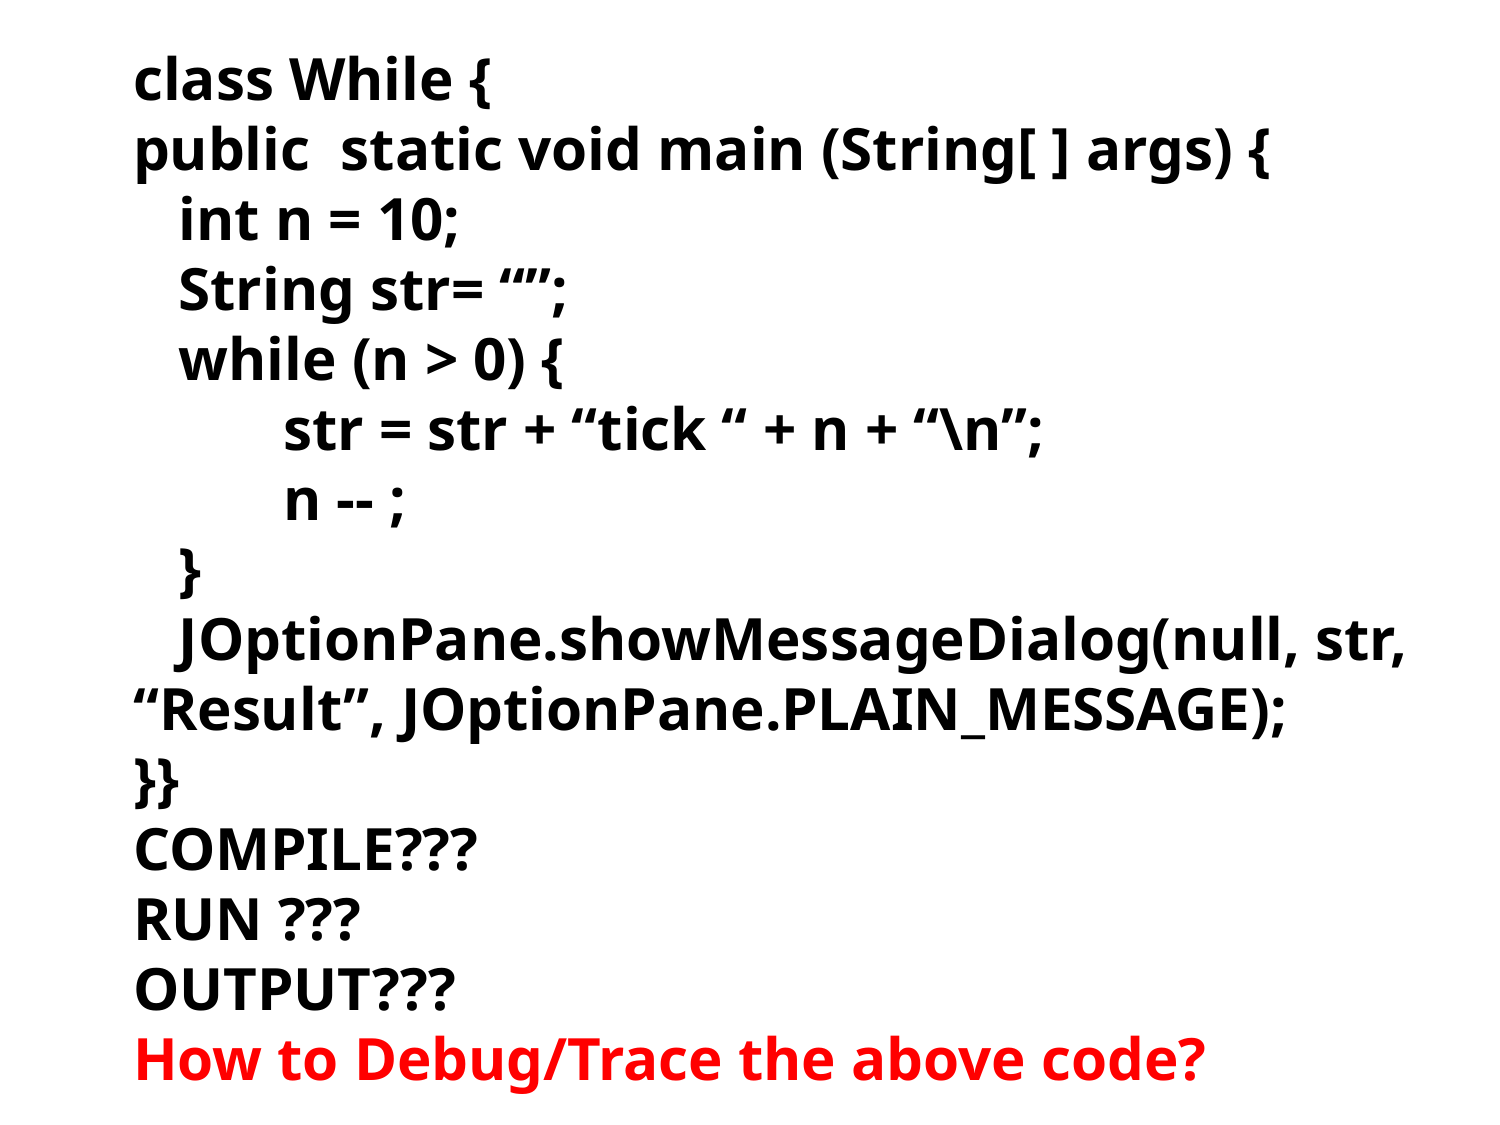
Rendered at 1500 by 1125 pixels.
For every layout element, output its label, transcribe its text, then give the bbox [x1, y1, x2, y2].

text_box class While { public static void main (String[ ] args) { int n = 10; String str= “”; while (n > 0) { str = str + “tick “ + n + “\n”; n -- ; } JOptionPane.showMessageDialog(null, str, “Result”, JOptionPane.PLAIN_MESSAGE); }} COMPILE??? RUN ??? OUTPUT??? How to Debug/Trace the above code? [118, 34, 1437, 1100]
